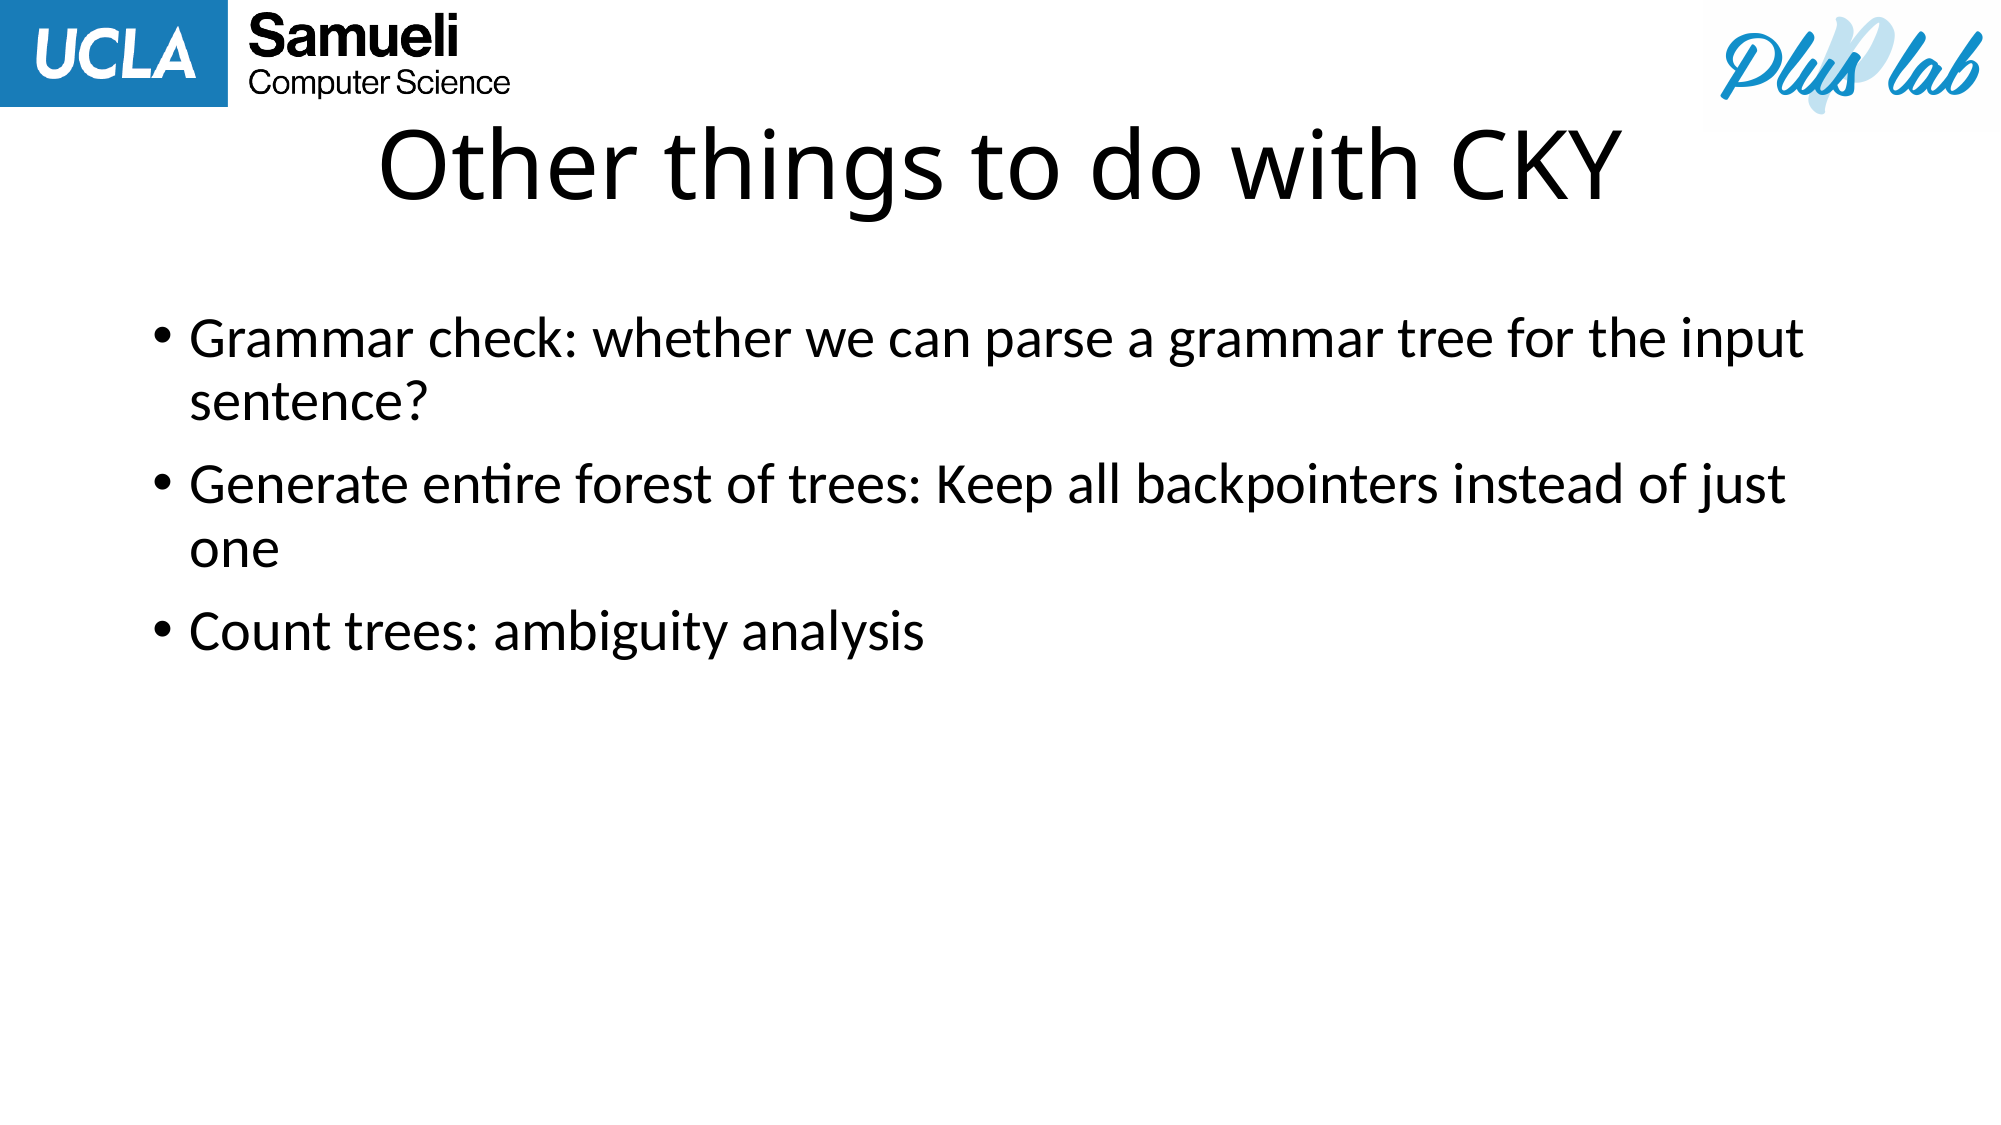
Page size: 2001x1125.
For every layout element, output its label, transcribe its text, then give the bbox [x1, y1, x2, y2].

picture [0, 0, 510, 107]
title Other things to do with CKY [137, 59, 1863, 278]
picture [1703, 0, 2000, 132]
list Grammar check: whether we can parse a grammar tree for the input sentence? Generate entire forest of trees: Keep all backpointers instead of just one Count trees: ambiguity analysis [137, 299, 1863, 1014]
